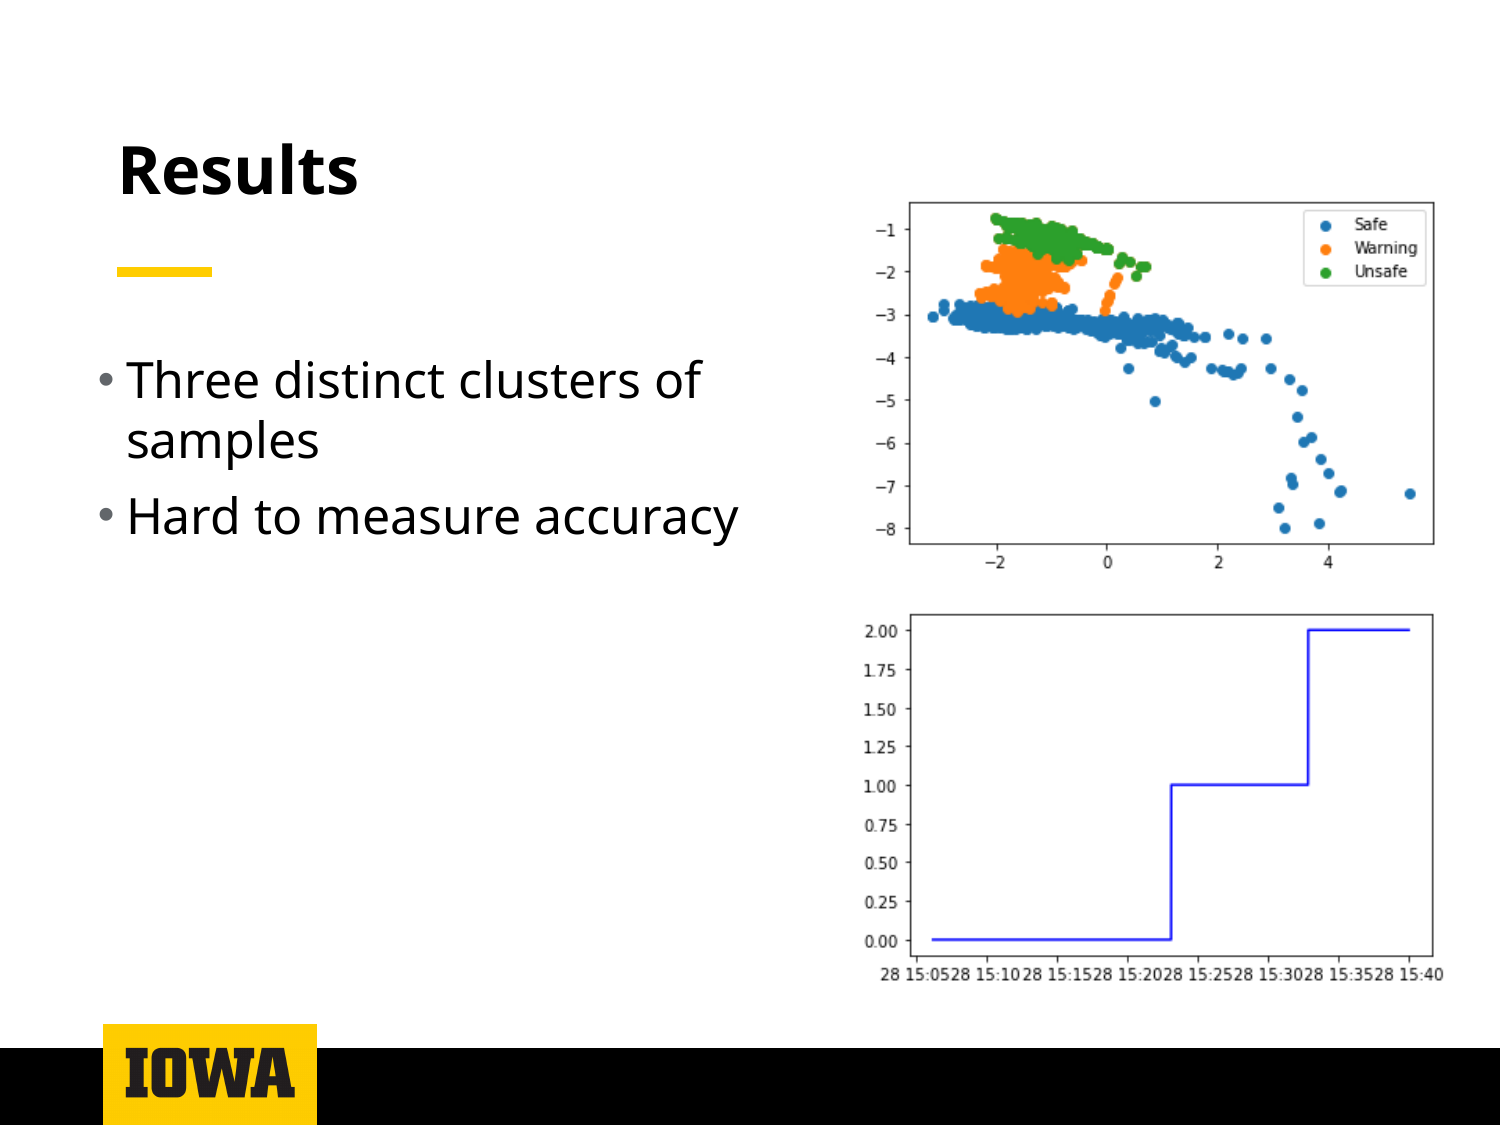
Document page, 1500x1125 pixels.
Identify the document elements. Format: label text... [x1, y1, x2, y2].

list Three distinct clusters of samples Hard to measure accuracy [97, 348, 858, 988]
picture [103, 1024, 317, 1125]
picture [857, 608, 1451, 988]
picture [867, 196, 1441, 578]
title Results [117, 63, 1383, 283]
